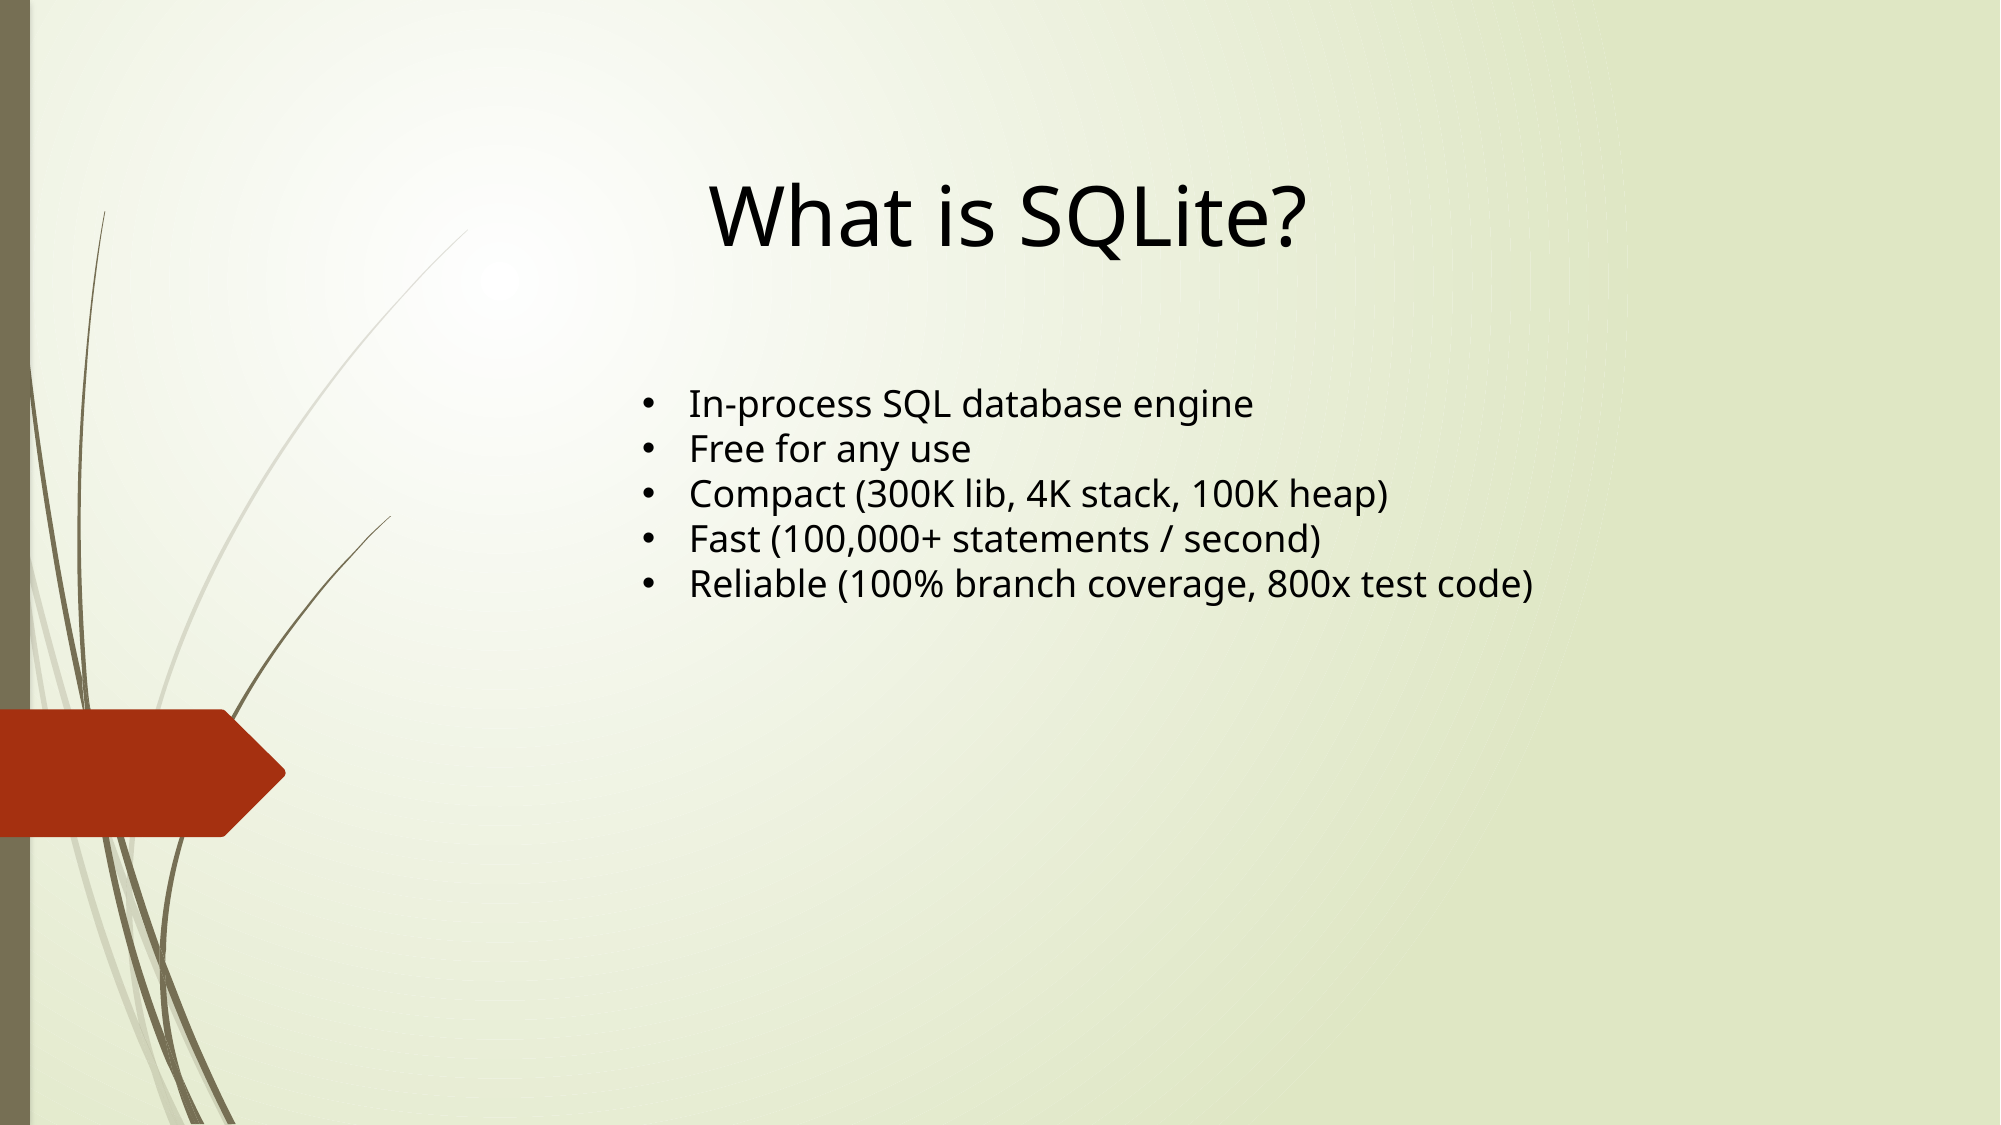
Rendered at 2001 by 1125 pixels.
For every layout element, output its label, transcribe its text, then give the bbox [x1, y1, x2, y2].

text_box What is SQLite? [527, 155, 1489, 496]
text_box In-process SQL database engine Free for any use Compact (300K lib, 4K stack, 100K heap) Fast (100,000+ statements / second) Reliable (100% branch coverage, 800x test code) [627, 372, 1549, 612]
